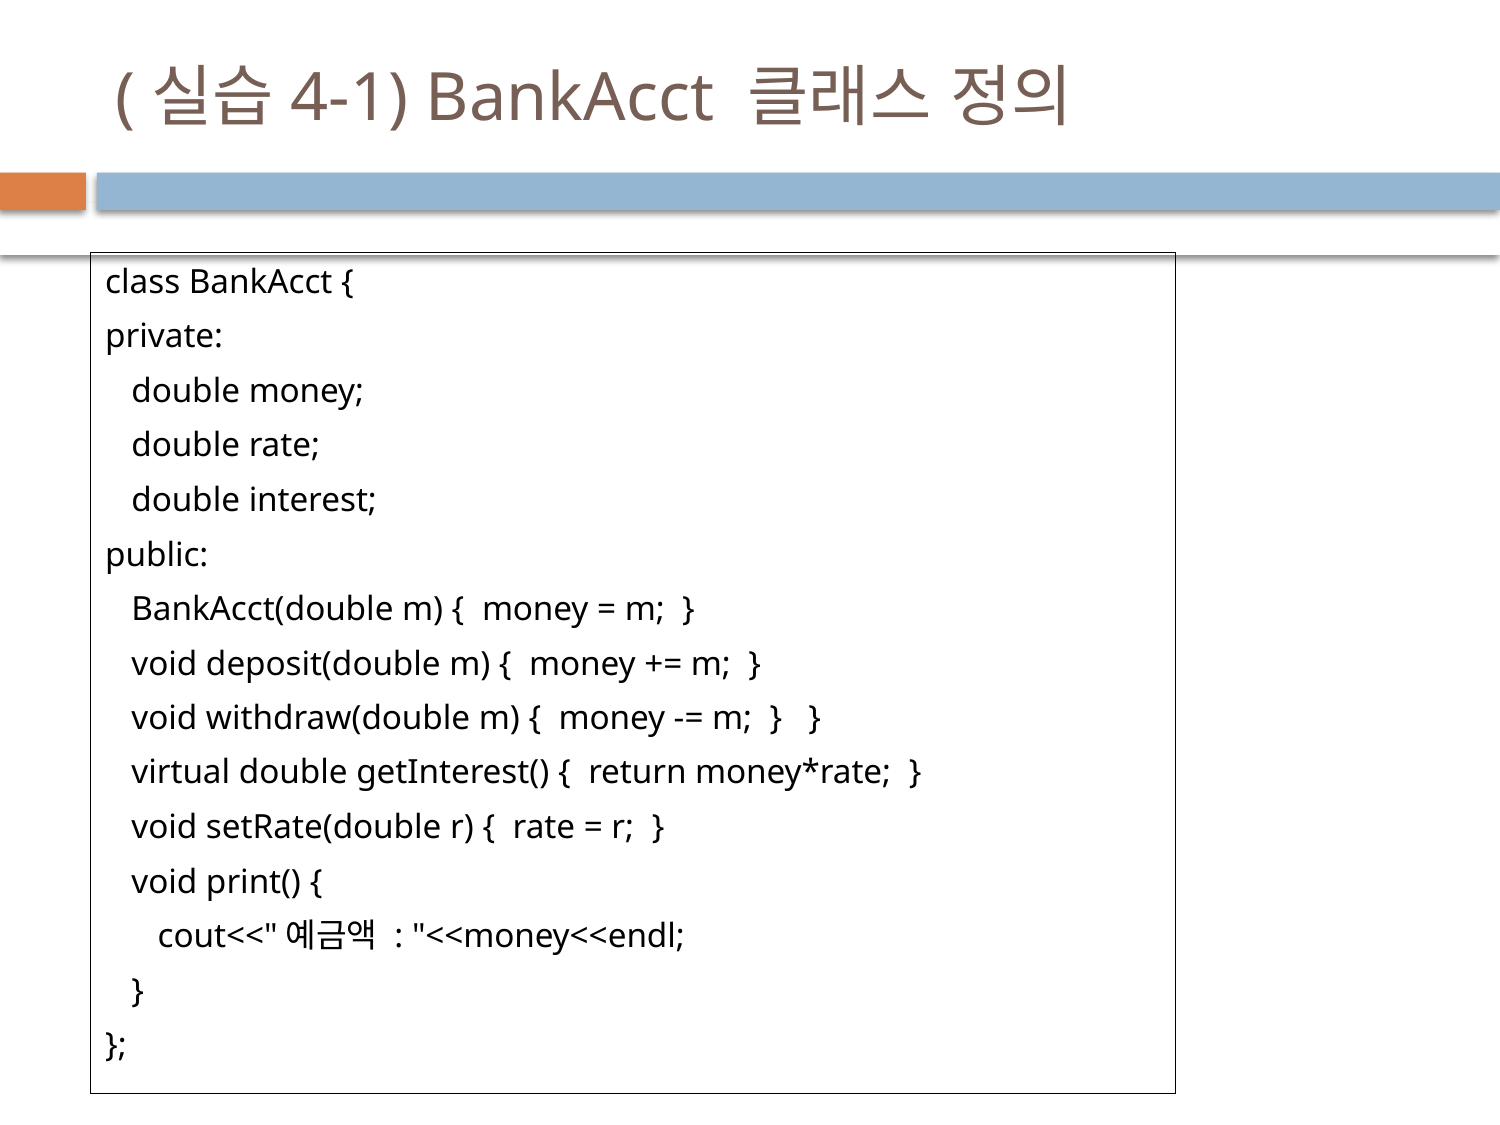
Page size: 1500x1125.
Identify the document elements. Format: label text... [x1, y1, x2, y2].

title (실습4-1) BankAcct 클래스 정의 [100, 37, 1471, 149]
list class BankAcct { private: double money; double rate; double interest; public: BankAcct(double m) { money = m; } void deposit(double m) { money += m; } void withdraw(double m) { money -= m; } } virtual double getInterest() { return money*rate; } void setRate(double r) { rate = r; } void print() { cout<<"예금액 : "<<money<<endl; } }; [90, 252, 1176, 1094]
